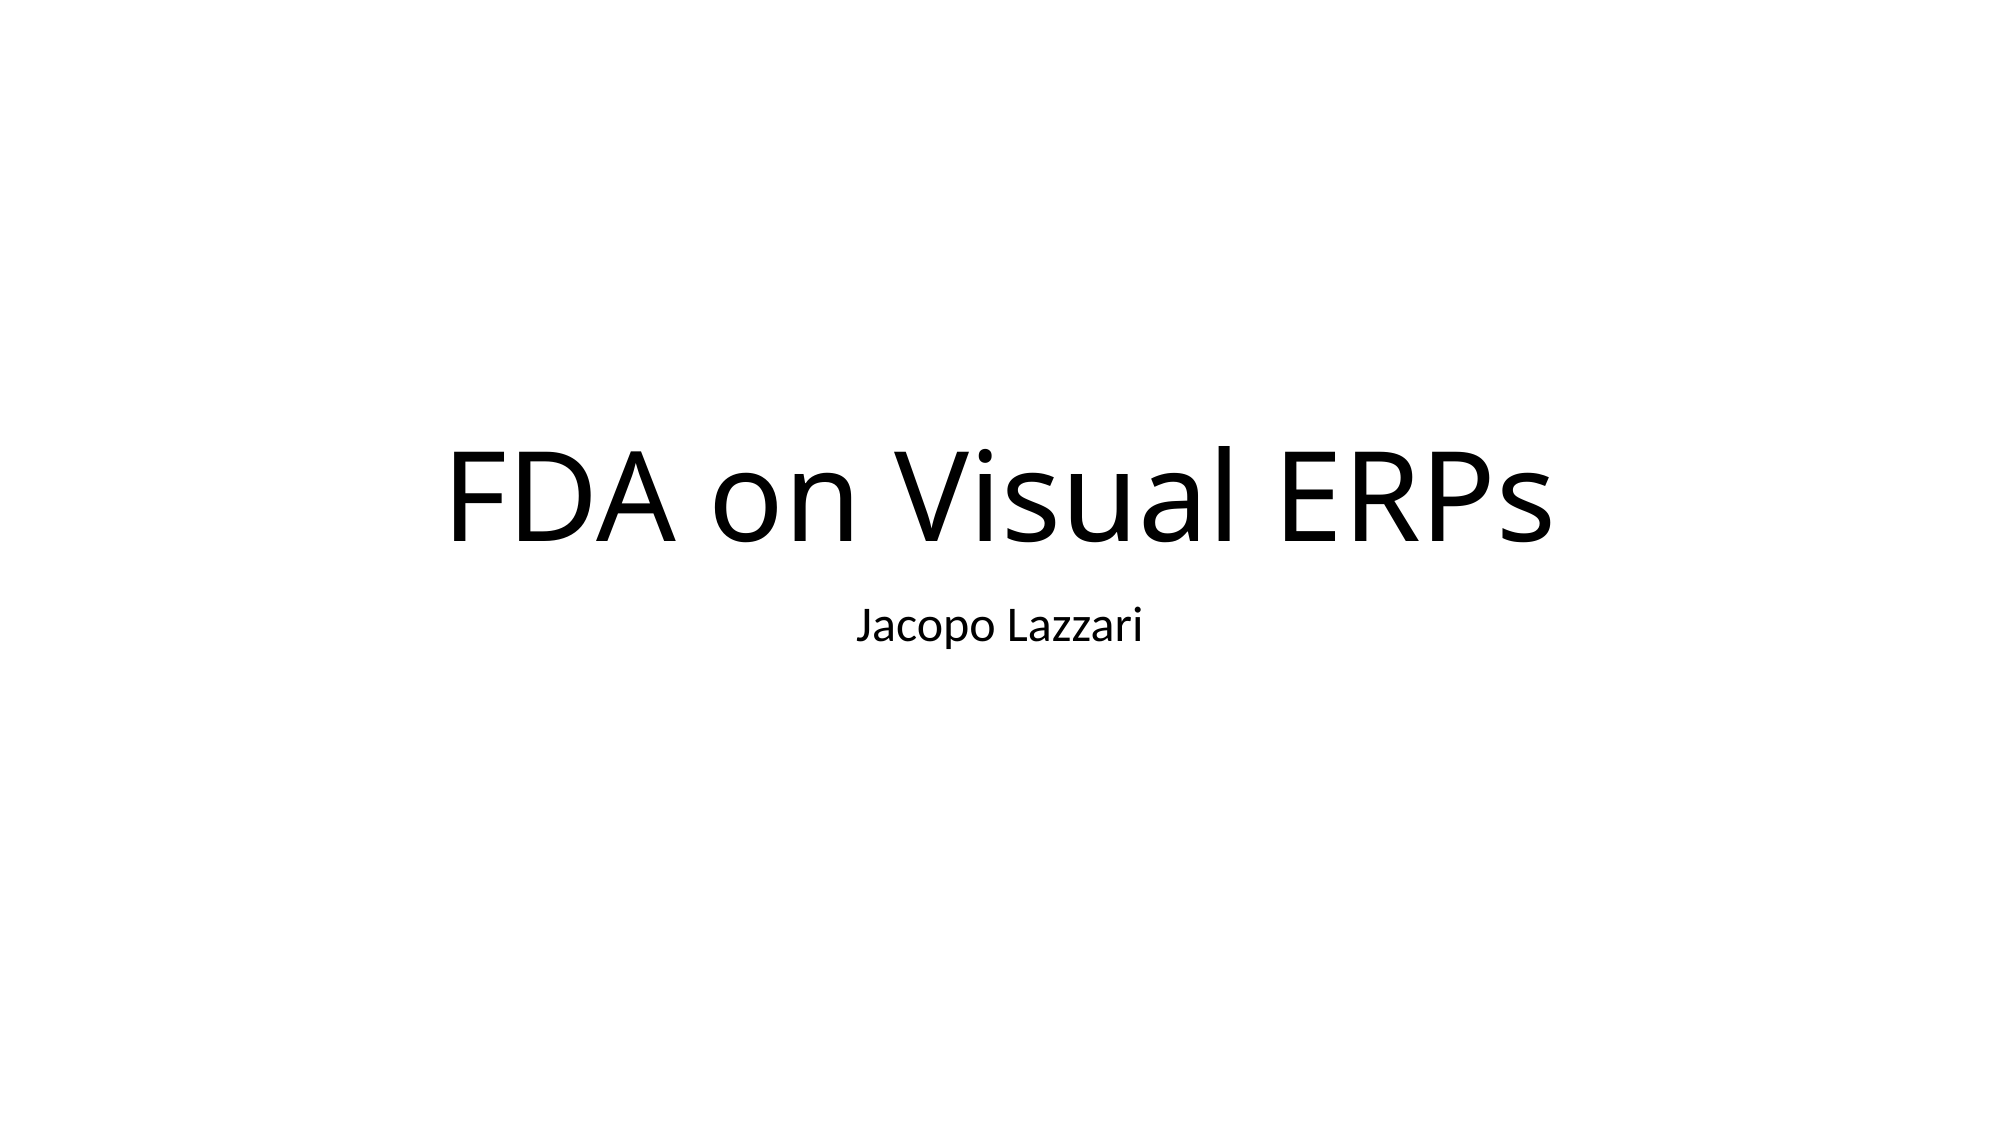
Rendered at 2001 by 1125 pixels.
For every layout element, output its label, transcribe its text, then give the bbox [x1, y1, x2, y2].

subtitle Jacopo Lazzari [249, 590, 1750, 863]
title FDA on Visual ERPs [249, 184, 1750, 576]
